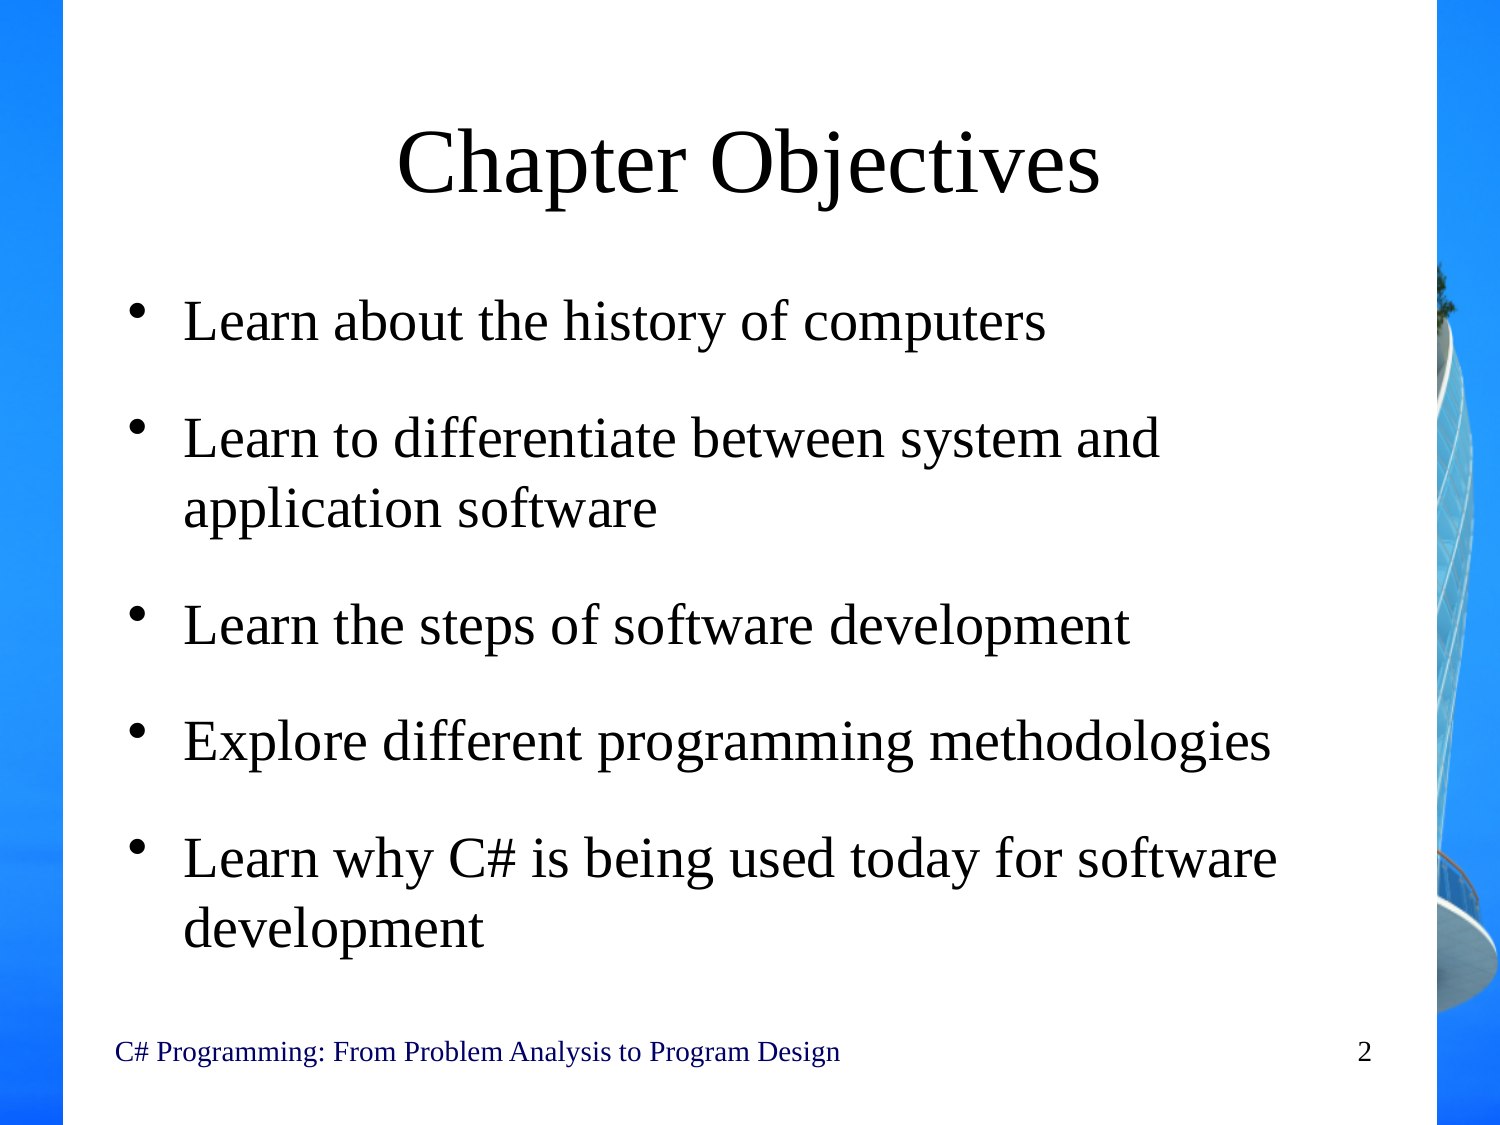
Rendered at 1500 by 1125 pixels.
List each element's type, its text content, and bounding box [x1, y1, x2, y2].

footer C# Programming: From Problem Analysis to Program Design [99, 1024, 988, 1101]
title Chapter Objectives [112, 62, 1388, 250]
picture [0, 0, 63, 1125]
picture [1437, 0, 1500, 1125]
slide_number 2 [1074, 1024, 1388, 1101]
list Learn about the history of computers Learn to differentiate between system and application software Learn the steps of software development Explore different programming methodologies Learn why C# is being used today for software development [112, 275, 1388, 1000]
